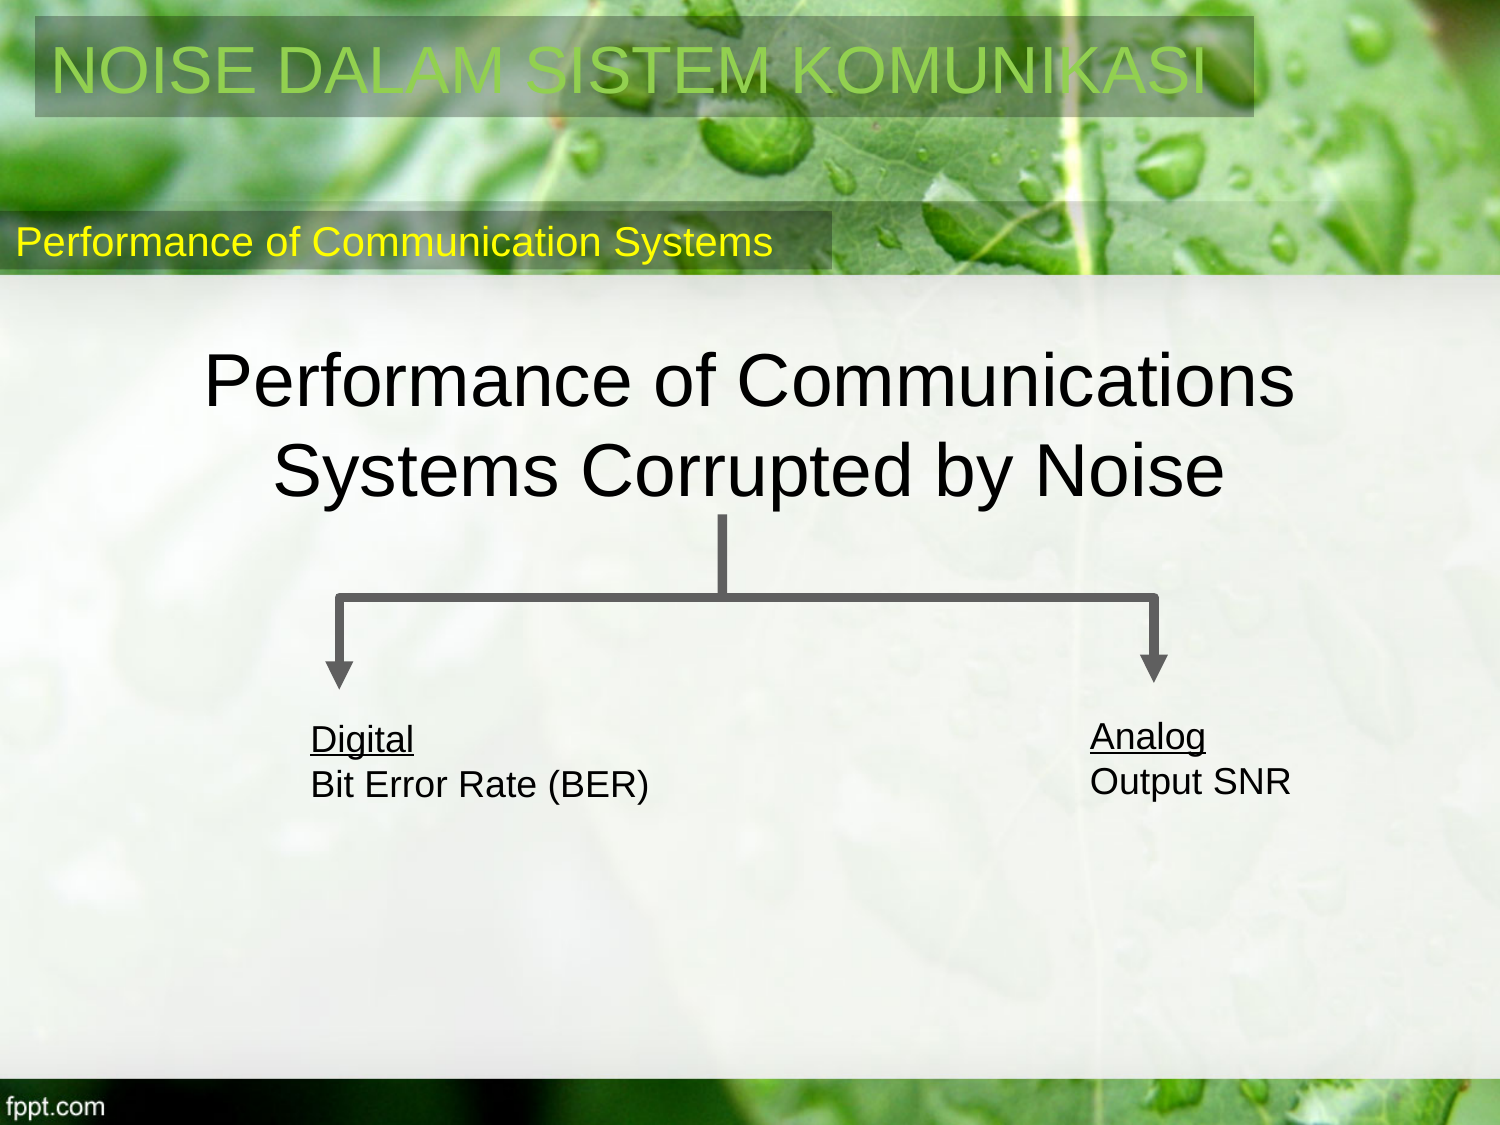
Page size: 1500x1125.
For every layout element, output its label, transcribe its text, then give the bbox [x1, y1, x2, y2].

text_box Performance of Communication Systems [0, 210, 832, 270]
title NOISE DALAM SISTEM KOMUNIKASI [34, 15, 1255, 118]
picture [0, 0, 1500, 1125]
text_box Performance of Communications Systems Corrupted by Noise [112, 328, 1388, 516]
text_box Digital Bit Error Rate (BER) [295, 707, 665, 813]
text_box [333, 597, 1161, 690]
text_box Analog Output SNR [1075, 704, 1308, 810]
